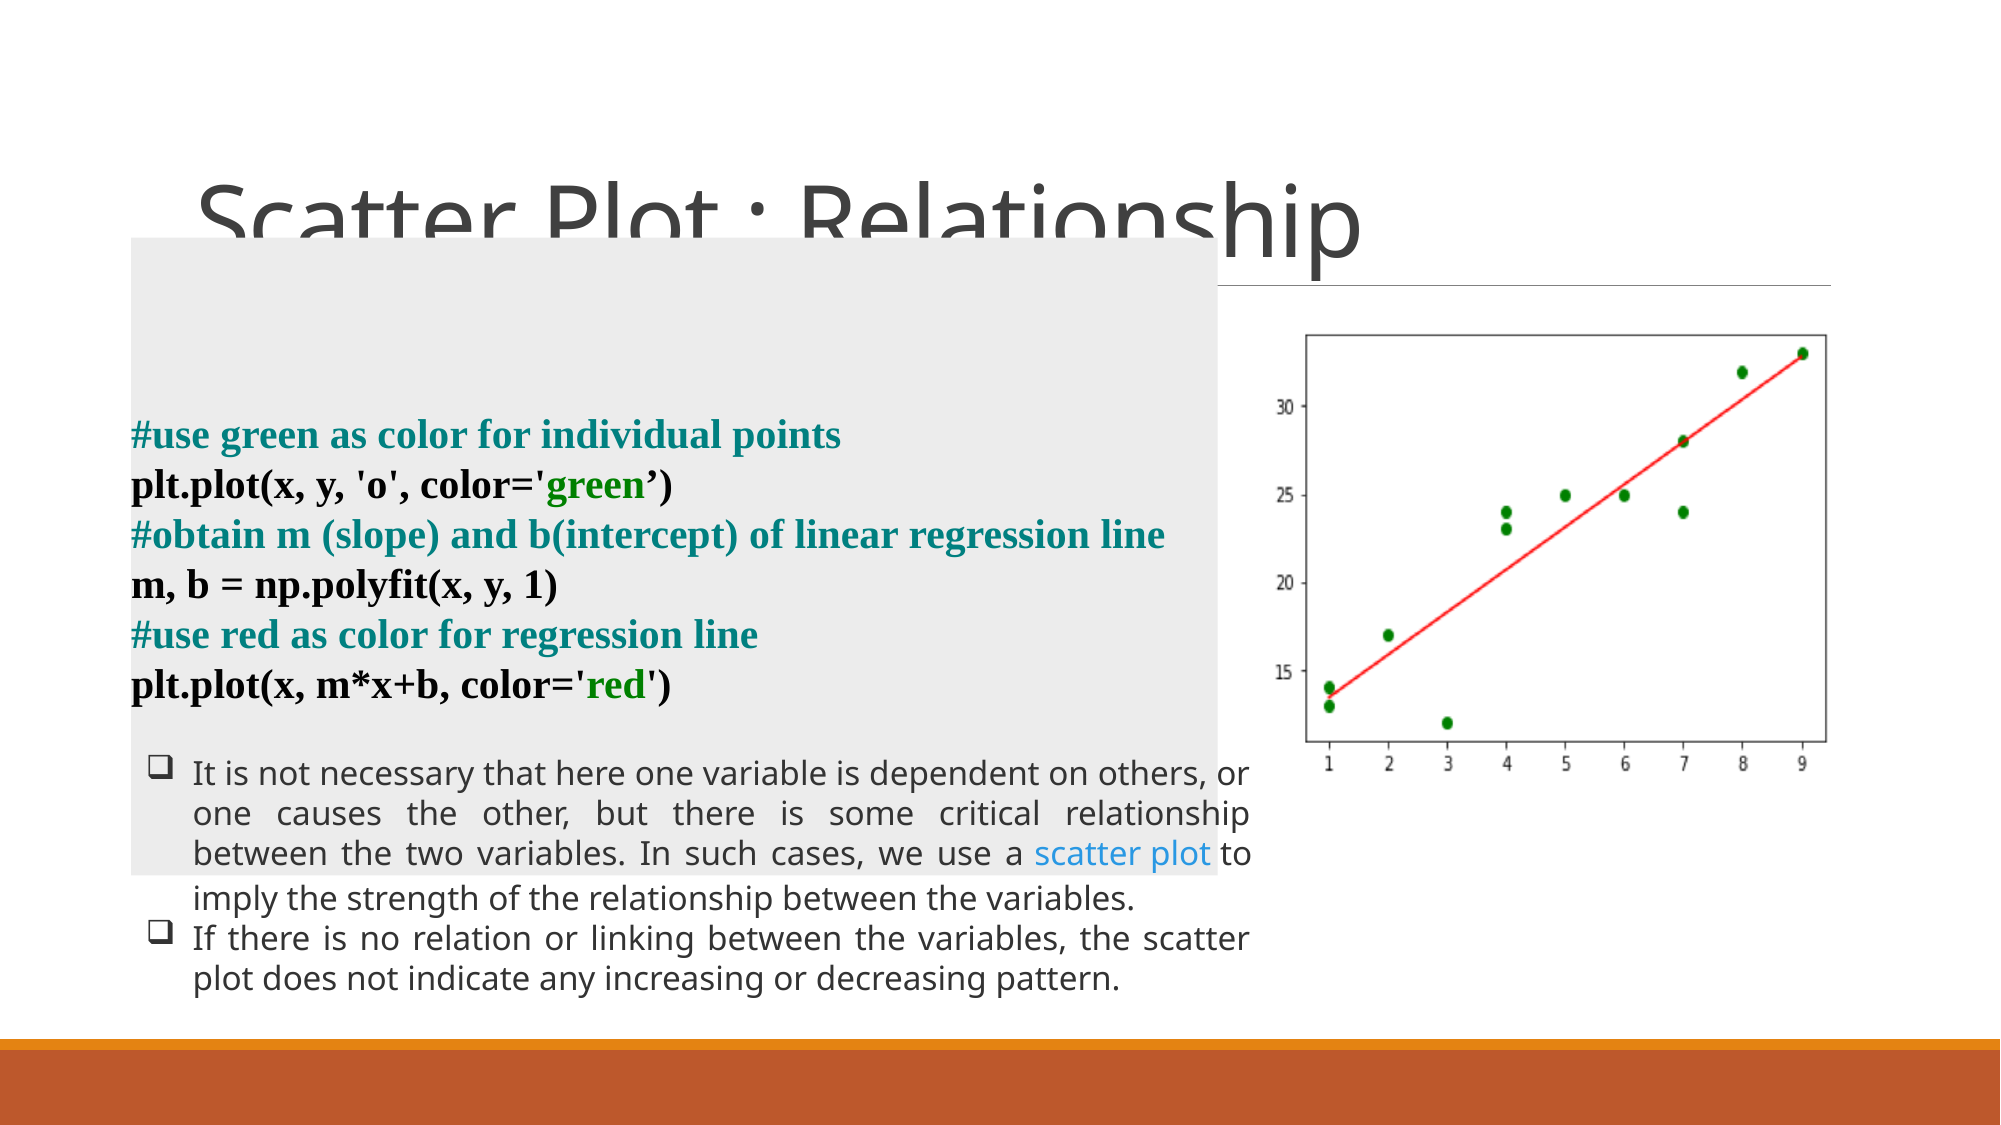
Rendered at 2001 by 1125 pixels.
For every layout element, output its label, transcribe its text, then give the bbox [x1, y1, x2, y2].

text_box It is not necessary that here one variable is dependent on others, or one causes the other, but there is some critical relationship between the two variables. In such cases, we use a scatter plot to imply the strength of the relationship between the variables. If there is no relation or linking between the variables, the scatter plot does not indicate any increasing or decreasing pattern. [131, 744, 1267, 1005]
title Scatter Plot : Relationship [180, 47, 1830, 285]
picture [1266, 316, 1847, 797]
list #use green as color for individual points plt.plot(x, y, 'o', color='green’) #obtain m (slope) and b(intercept) of linear regression line m, b = np.polyfit(x, y, 1) #use red as color for regression line plt.plot(x, m*x+b, color='red') [131, 237, 1218, 744]
